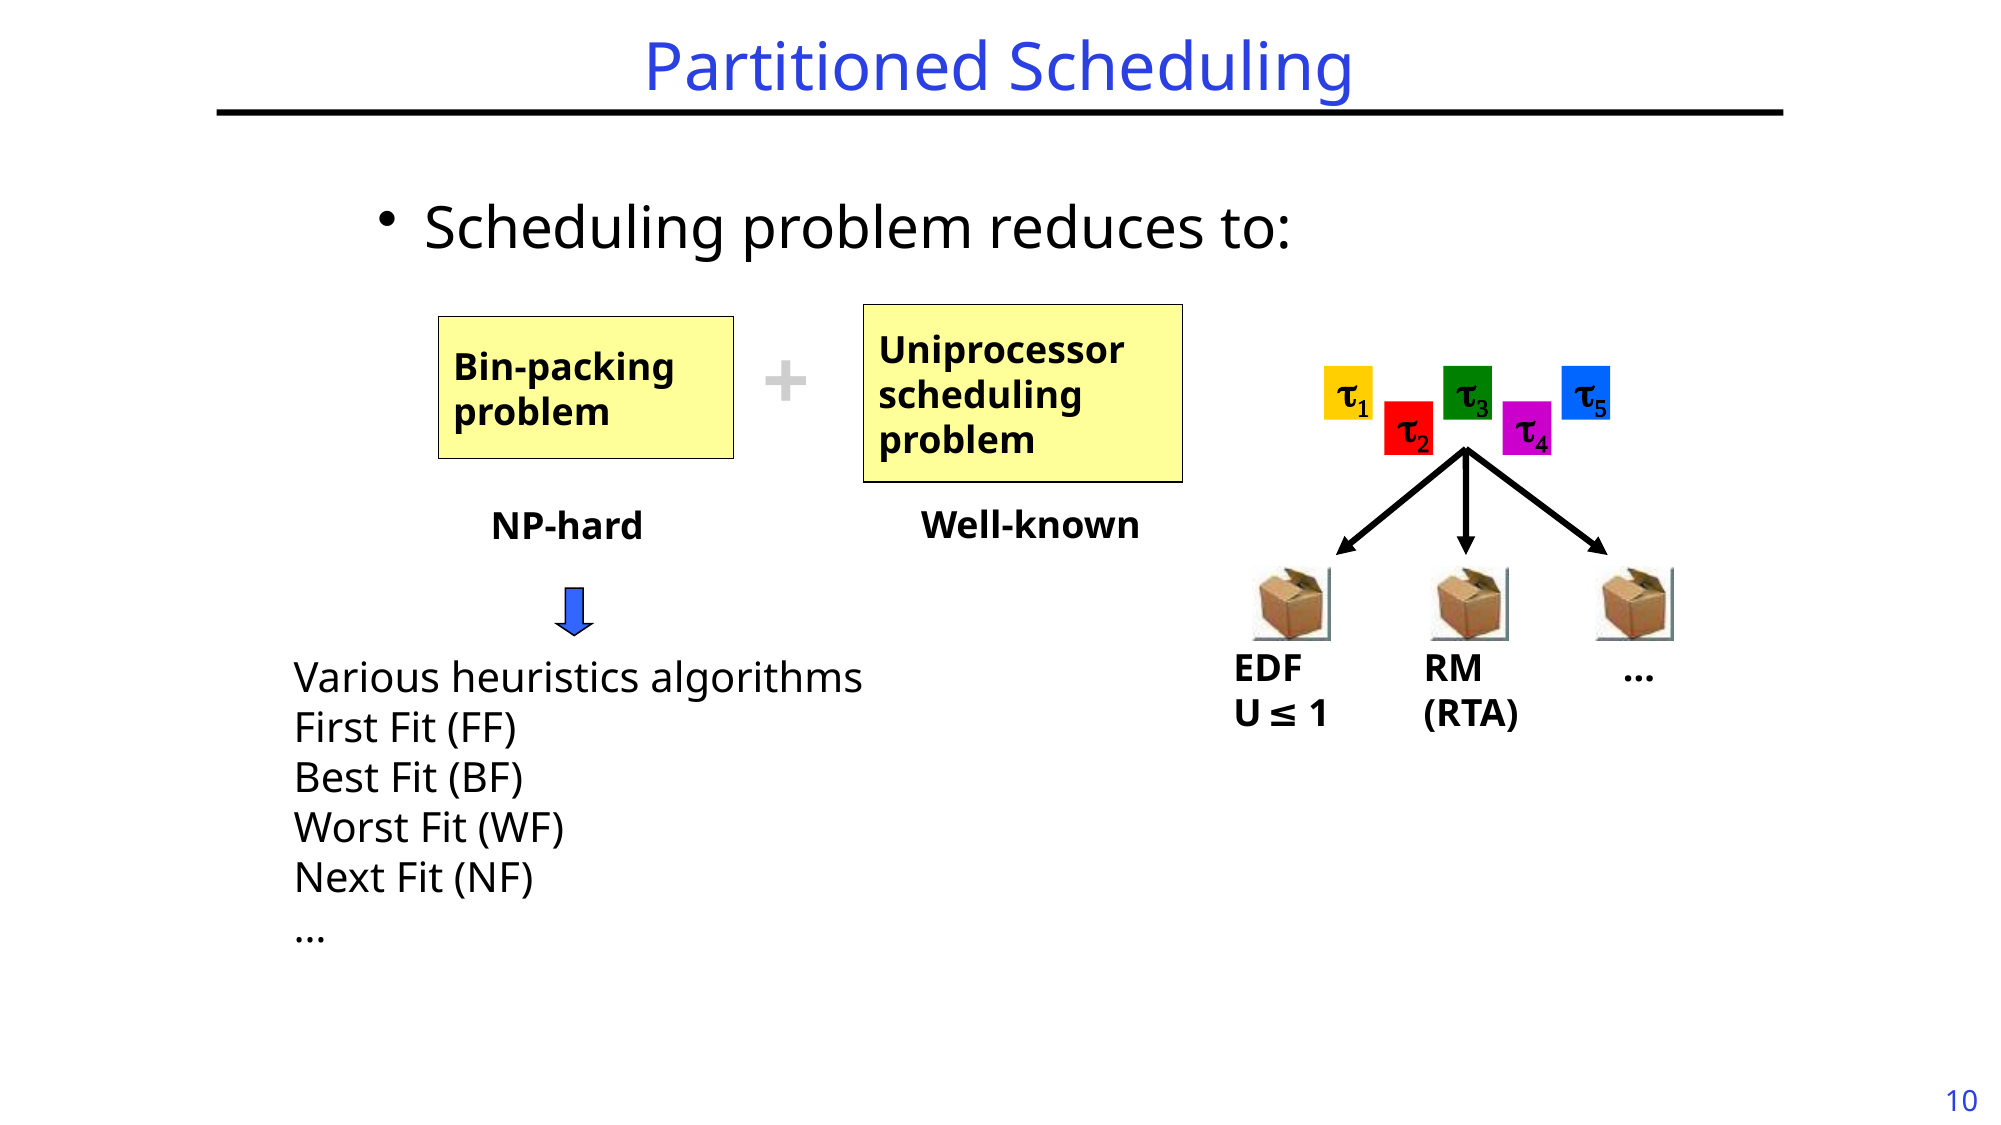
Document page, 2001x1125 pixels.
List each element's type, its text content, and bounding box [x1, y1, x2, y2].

text_box [1459, 448, 1473, 556]
list Scheduling problem reduces to: [362, 190, 1674, 935]
picture [1429, 566, 1509, 641]
text_box Well-known [906, 493, 1156, 554]
text_box Bin-packing problem [438, 316, 734, 459]
text_box [556, 588, 592, 636]
text_box EDF U ≤ 1 [1218, 636, 1345, 748]
text_box ... [1608, 648, 1671, 697]
text_box t2 [1384, 401, 1434, 455]
text_box Uniprocessor scheduling problem [863, 304, 1183, 482]
text_box + [747, 319, 825, 435]
picture [1252, 566, 1331, 641]
text_box RM (RTA) [1408, 636, 1534, 742]
text_box Various heuristics algorithms First Fit (FF) Best Fit (BF) Worst Fit (WF) Next Fit (NF) … [278, 643, 879, 958]
title Partitioned Scheduling [216, 24, 1784, 113]
text_box t1 [1324, 365, 1373, 420]
text_box [1466, 448, 1608, 556]
text_box [1335, 449, 1465, 556]
picture [1595, 566, 1674, 641]
text_box t4 [1502, 401, 1552, 455]
text_box t5 [1561, 365, 1611, 420]
text_box t3 [1443, 365, 1492, 420]
text_box NP-hard [475, 494, 660, 555]
